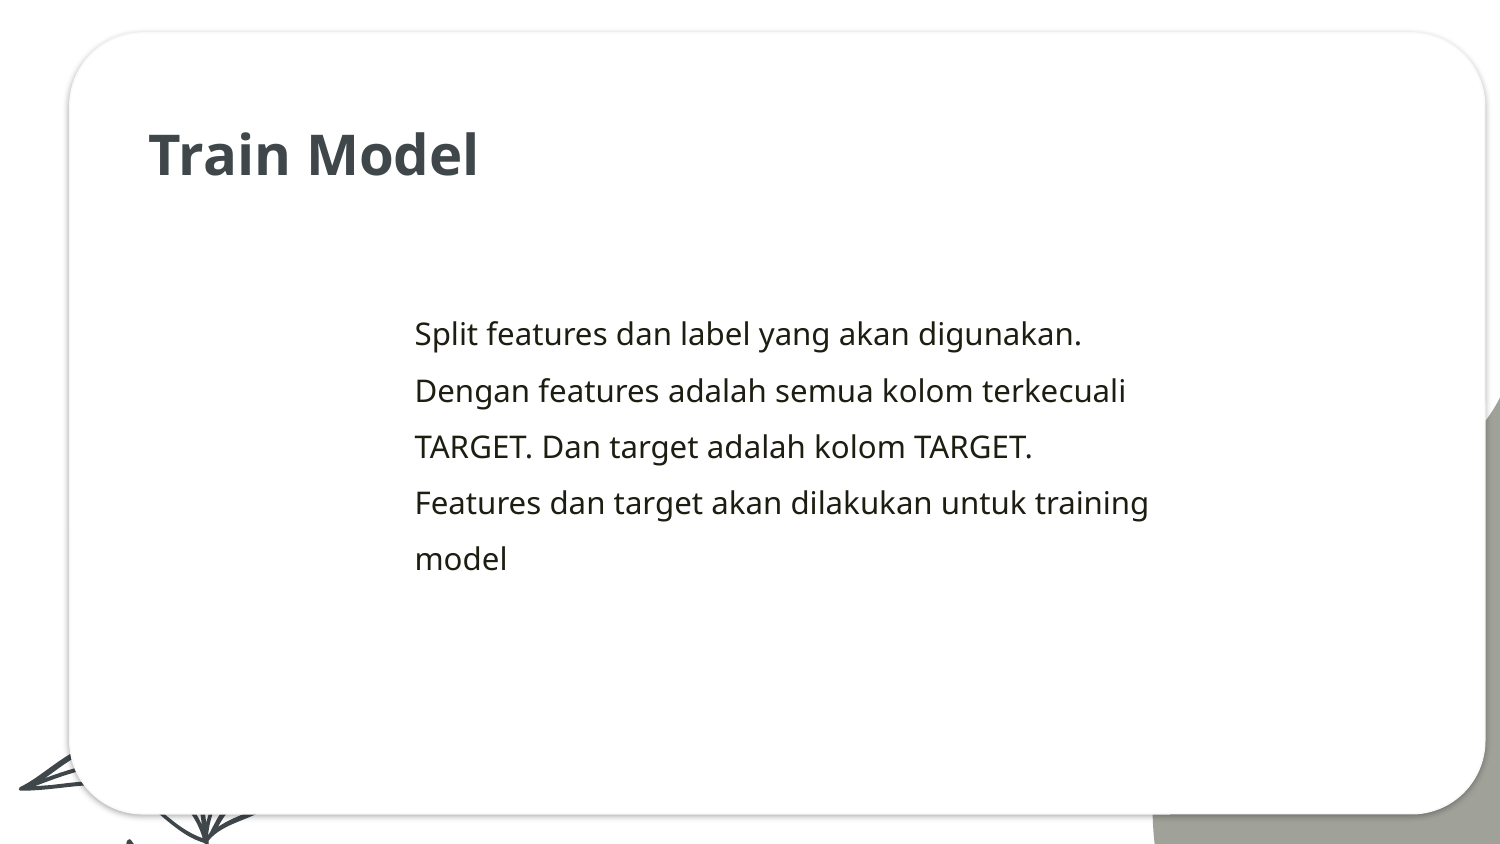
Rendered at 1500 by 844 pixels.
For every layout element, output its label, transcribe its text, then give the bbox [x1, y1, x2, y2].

text_box [69, 32, 1486, 815]
subtitle Split features dan label yang akan digunakan. Dengan features adalah semua kolom terkecuali TARGET. Dan target adalah kolom TARGET. Features dan target akan dilakukan untuk training model [380, 280, 1174, 732]
title Train Model [121, 111, 508, 203]
